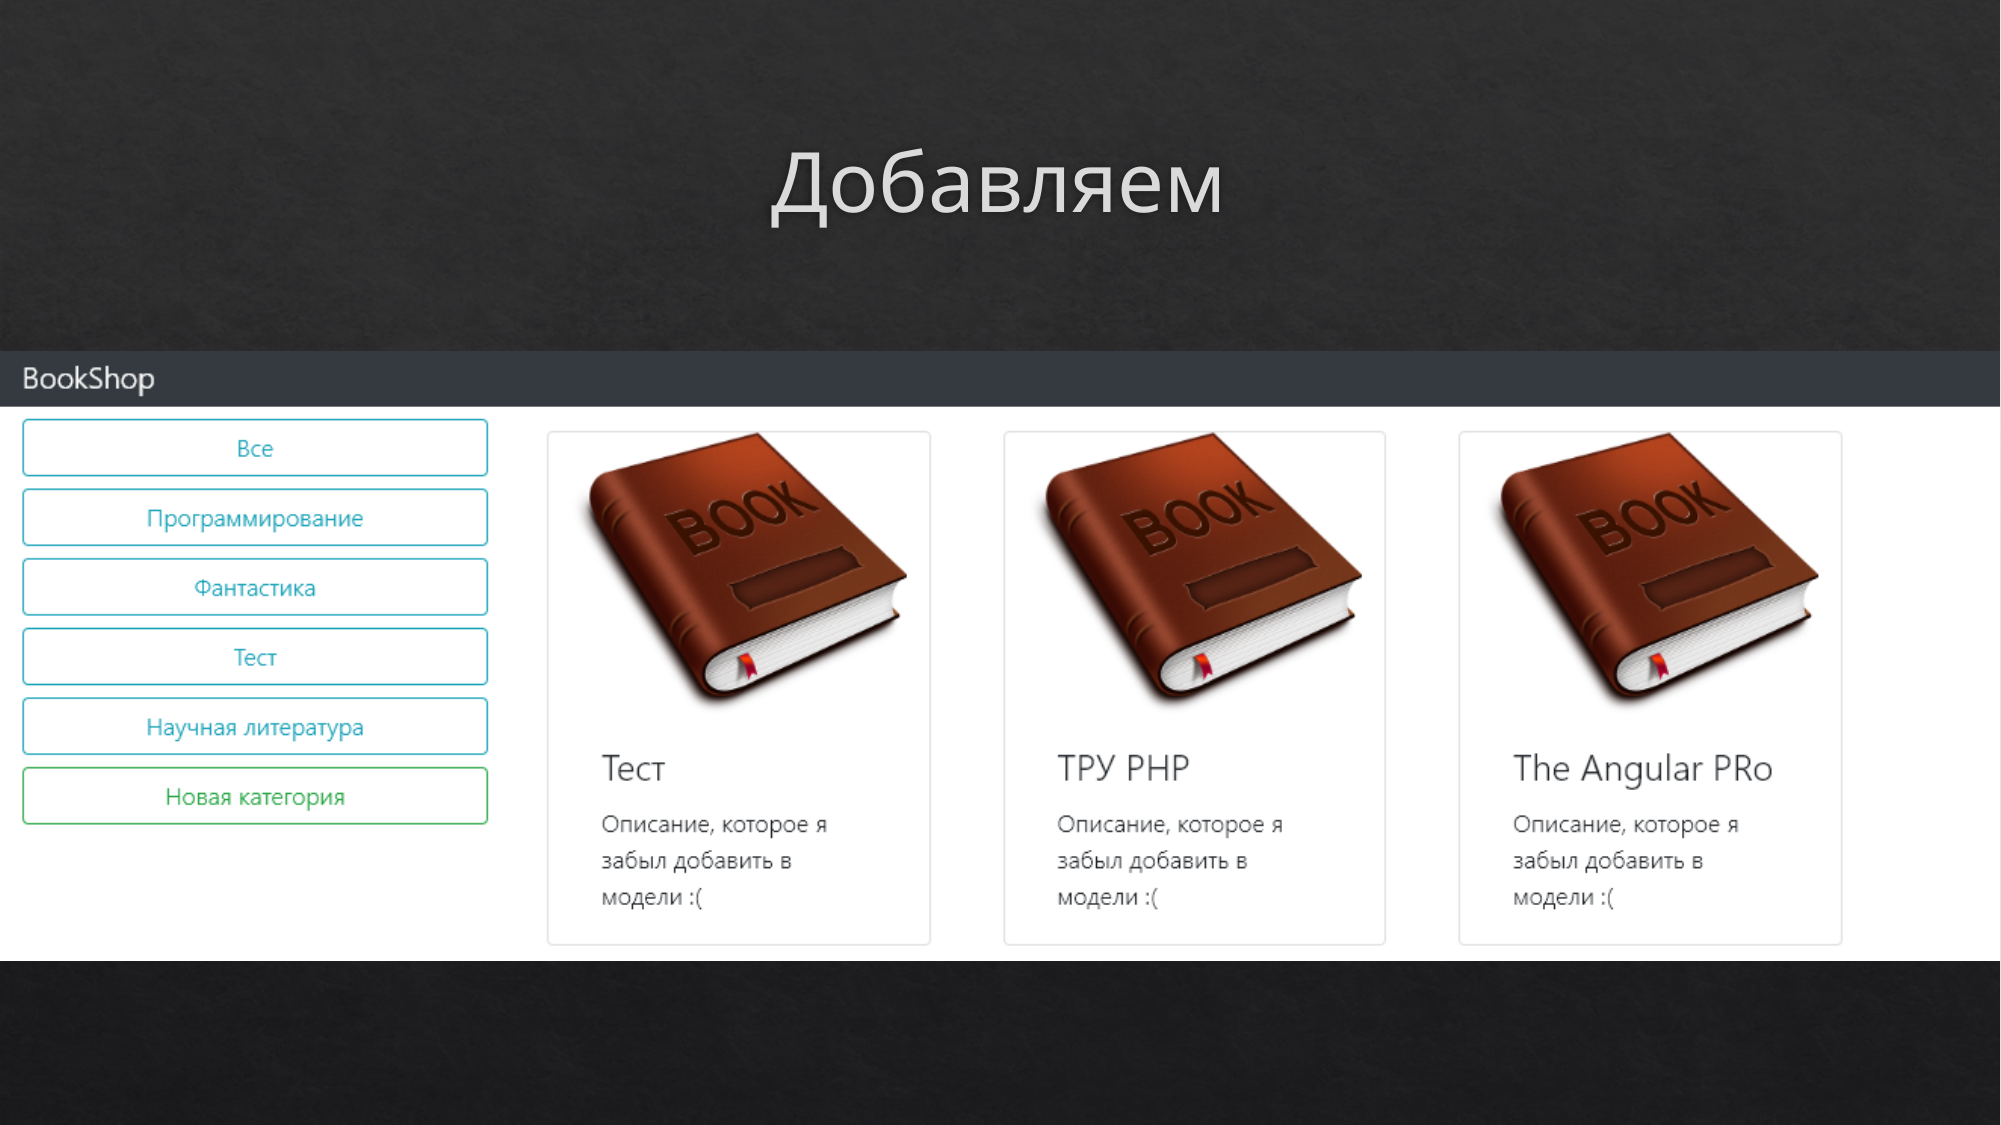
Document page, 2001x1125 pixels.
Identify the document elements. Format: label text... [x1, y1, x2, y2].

picture [0, 351, 2000, 961]
title Добавляем [149, 99, 1849, 260]
